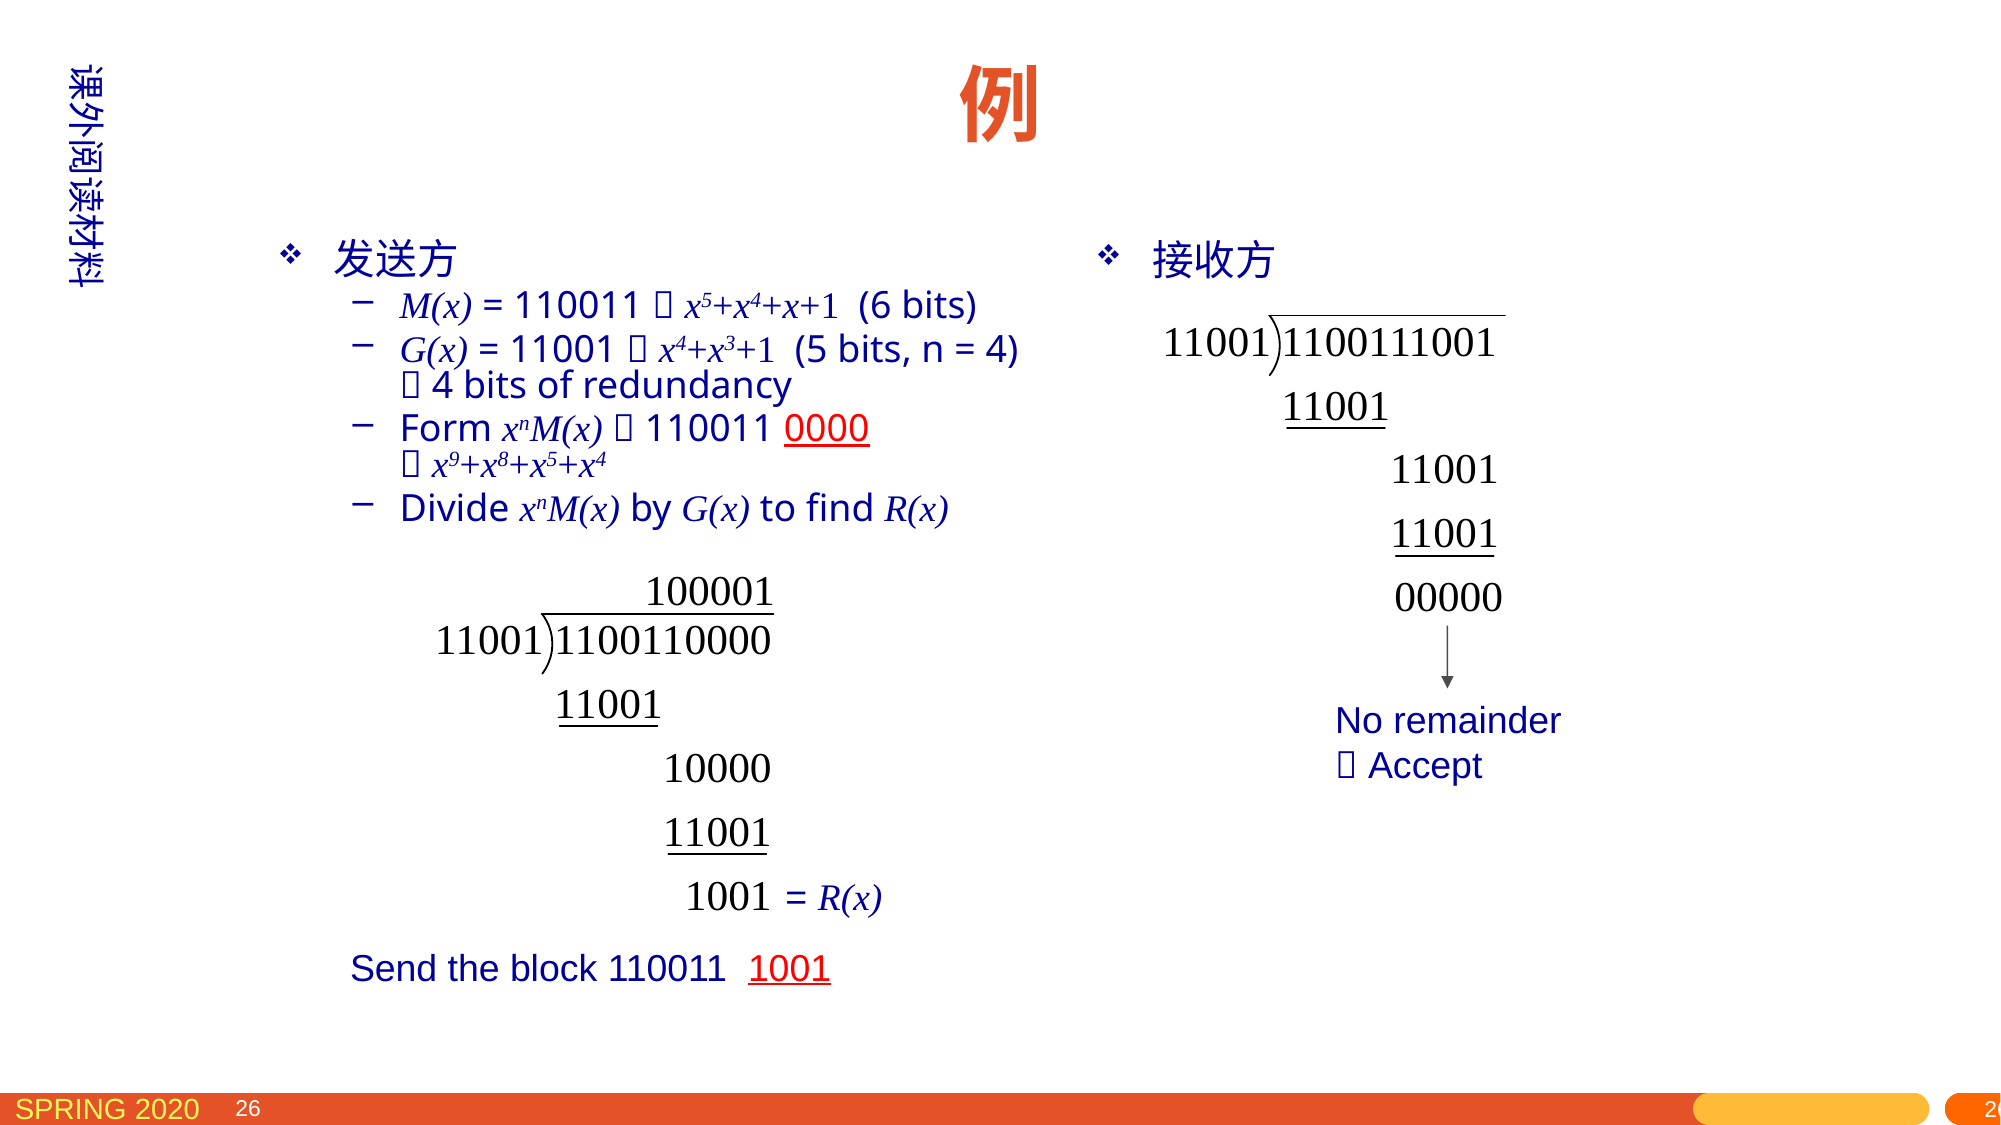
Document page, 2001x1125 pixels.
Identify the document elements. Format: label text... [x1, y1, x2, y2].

text_box 课外阅读材料 [42, 48, 118, 439]
text_box [1441, 638, 1454, 688]
text_box 接收方 [1080, 235, 1605, 645]
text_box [1160, 306, 1513, 630]
title 例 [86, 42, 1914, 161]
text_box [432, 562, 899, 929]
text_box Send the block 110011 1001 [335, 936, 846, 996]
list 发送方 M(x) = 110011  x5+x4+x+1 (6 bits) G(x) = 11001  x4+x3+1 (5 bits, n = 4)  4 bits of redundancy Form xnM(x)  110011 0000  x9+x8+x5+x4 Divide xnM(x) by G(x) to find R(x) [262, 234, 1082, 644]
text_box No remainder  Accept [1320, 688, 1577, 794]
